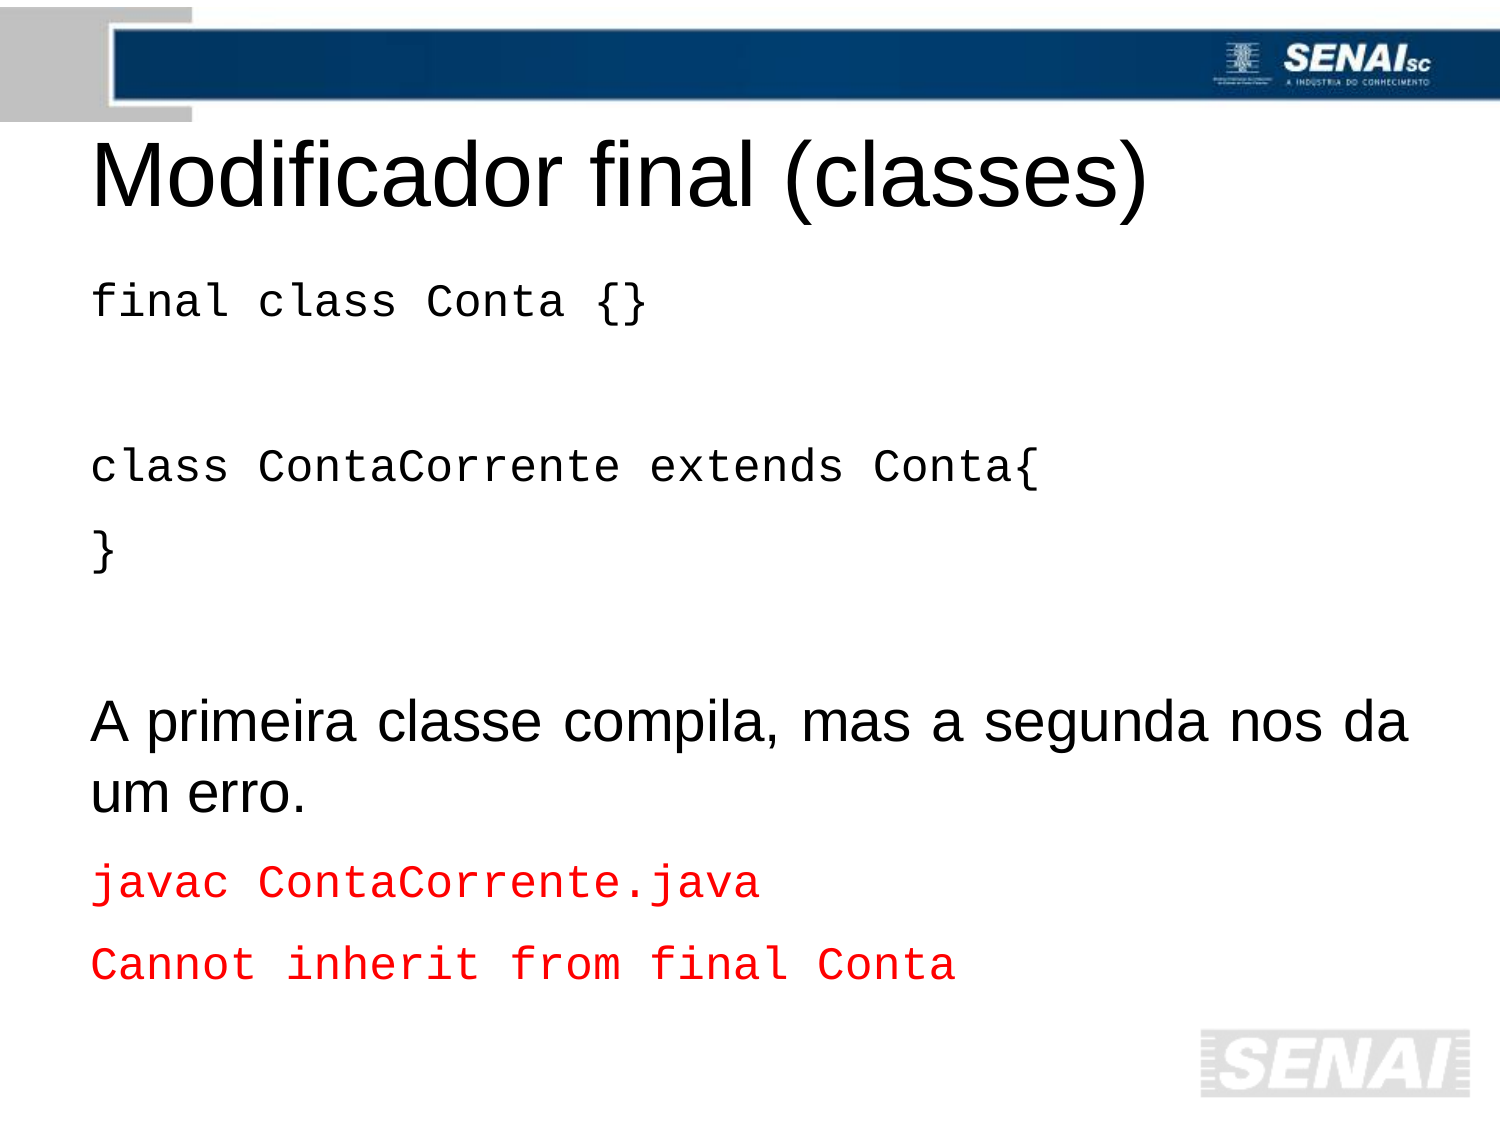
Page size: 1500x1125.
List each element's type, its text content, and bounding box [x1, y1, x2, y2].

list final class Conta {} class ContaCorrente extends Conta{ } A primeira classe compila, mas a segunda nos da um erro. javac ContaCorrente.java Cannot inherit from final Conta [75, 262, 1425, 1005]
picture [0, 7, 1500, 122]
title Modificador final (classes) [75, 45, 1425, 233]
